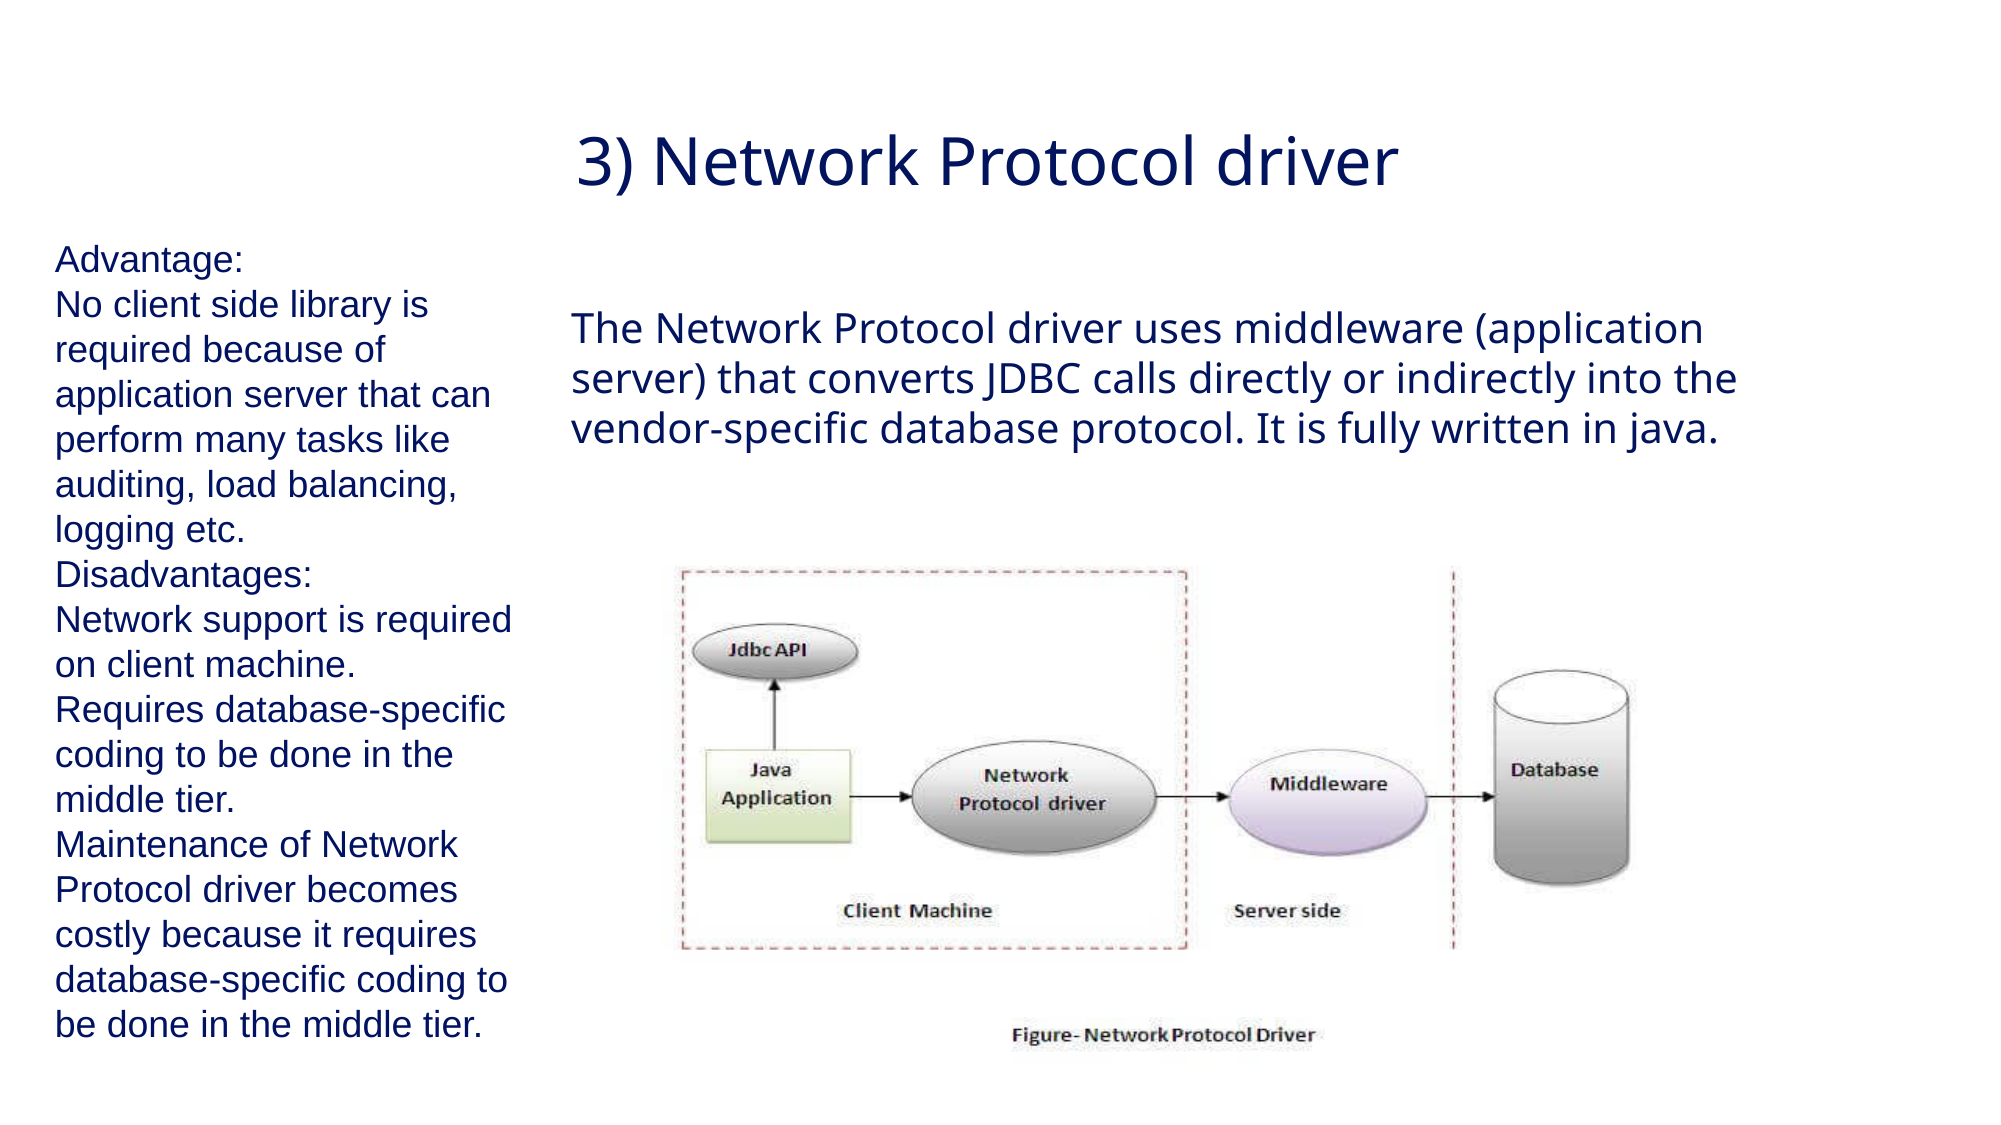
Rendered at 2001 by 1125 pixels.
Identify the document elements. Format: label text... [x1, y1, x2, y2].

list 3) Network Protocol driver [576, 118, 1426, 267]
text_box Advantage: No client side library is required because of application server that can perform many tasks like auditing, load balancing, logging etc. Disadvantages: Network support is required on client machine. Requires database-specific coding to be done in the middle tier. Maintenance of Network Protocol driver becomes costly because it requires database-specific coding to be done in the middle tier. [40, 227, 572, 1053]
list The Network Protocol driver uses middleware (application server) that converts JDBC calls directly or indirectly into the vendor-specific database protocol. It is fully written in java. [572, 301, 1772, 479]
picture [661, 520, 1703, 1091]
